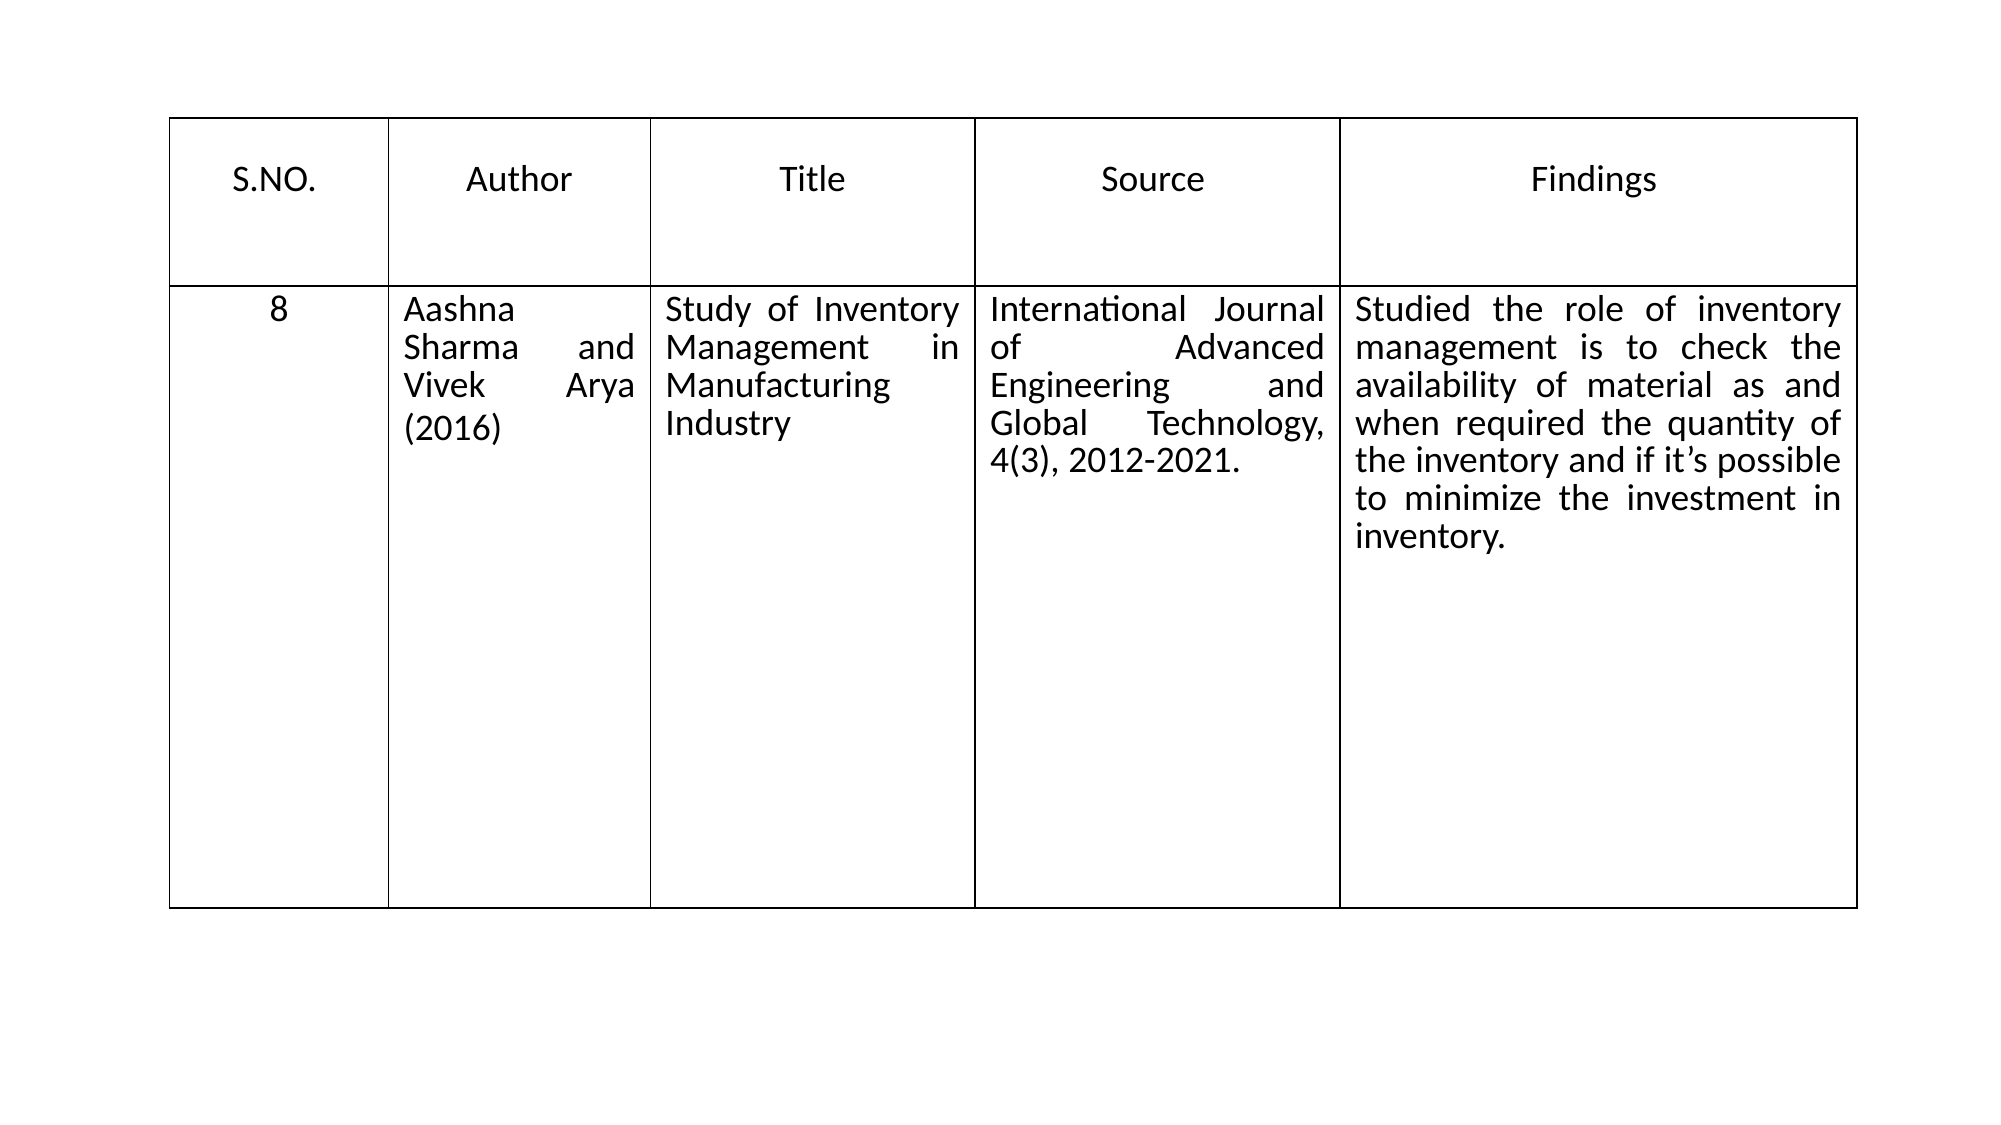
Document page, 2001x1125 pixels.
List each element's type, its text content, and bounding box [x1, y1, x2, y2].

table_header Title [651, 119, 974, 285]
table_cell Study of Inventory Management in Manufacturing Industry [651, 287, 974, 907]
table_cell Studied the role of inventory management is to check the availability of material as and when required the quantity of the inventory and if it’s possible to minimize the investment in inventory. [1341, 287, 1856, 907]
table_header Source [976, 119, 1339, 285]
table_header Findings [1341, 119, 1856, 285]
table_header Author [389, 119, 650, 285]
table_cell 8 [170, 287, 388, 907]
table_cell International Journal of Advanced Engineering and Global Technology, 4(3), 2012-2021. [976, 287, 1339, 907]
table_header S.NO. [170, 119, 388, 285]
table_cell Aashna Sharma and Vivek Arya (2016) [389, 287, 650, 907]
